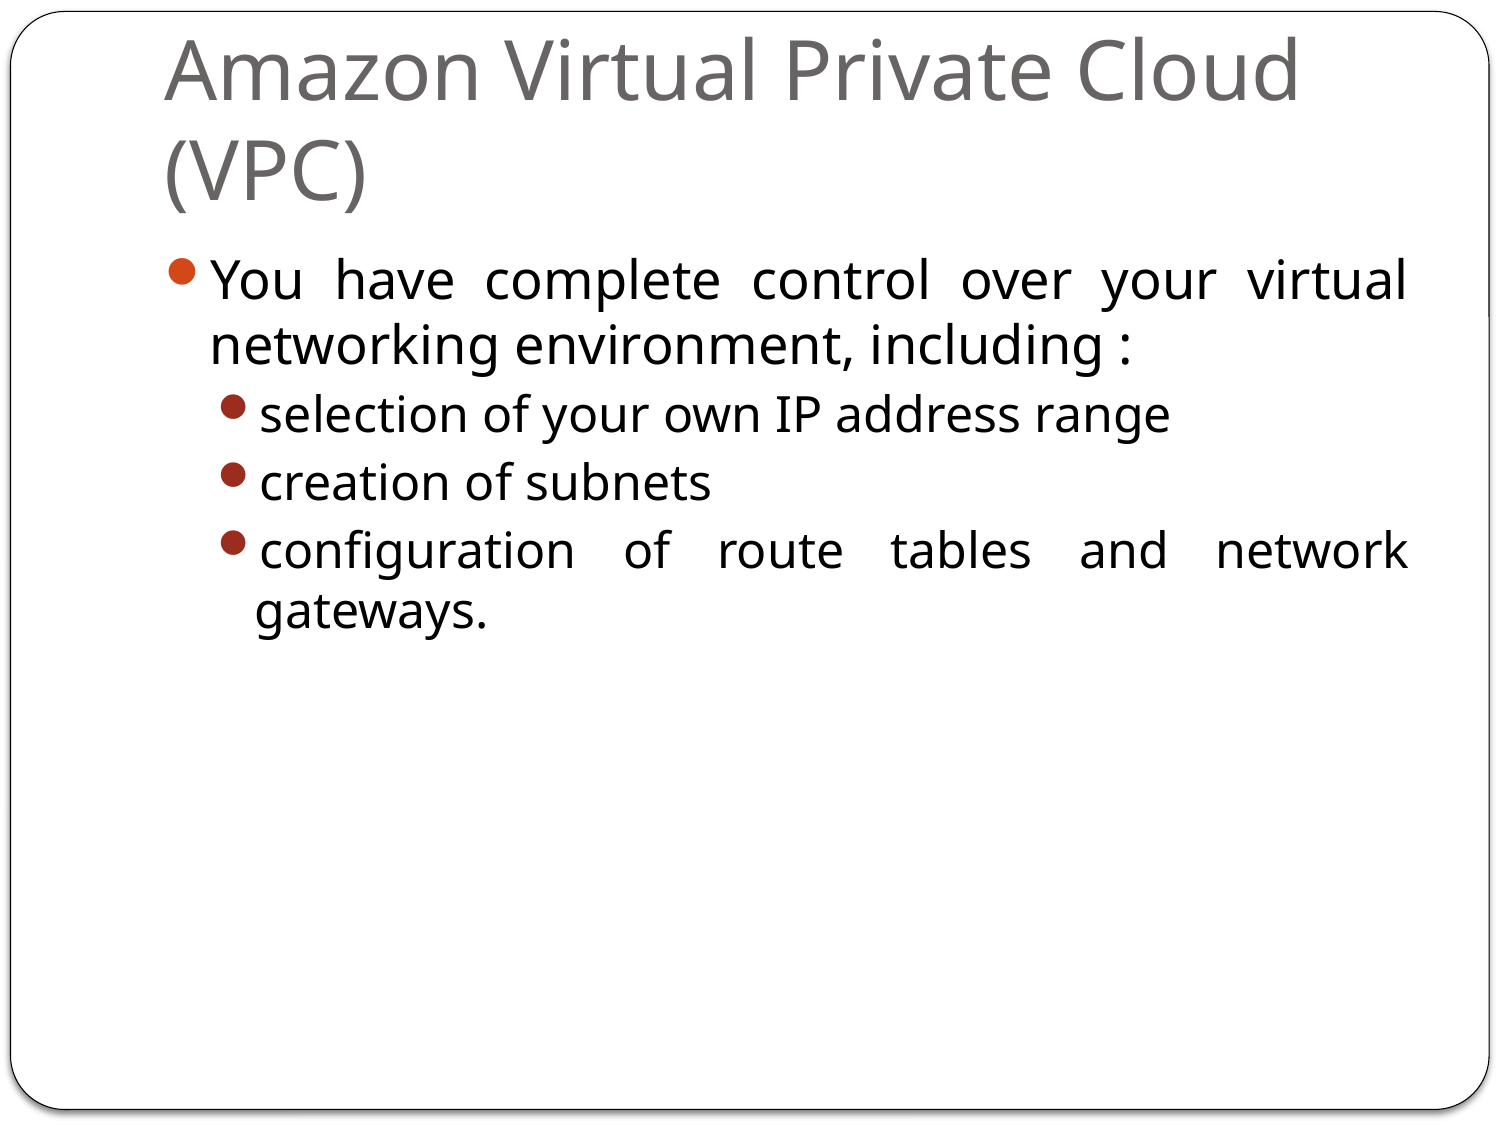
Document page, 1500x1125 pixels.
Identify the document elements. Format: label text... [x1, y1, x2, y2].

title Amazon Virtual Private Cloud (VPC) [150, 45, 1425, 233]
list You have complete control over your virtual networking environment, including : selection of your own IP address range creation of subnets configuration of route tables and network gateways. [150, 237, 1425, 988]
